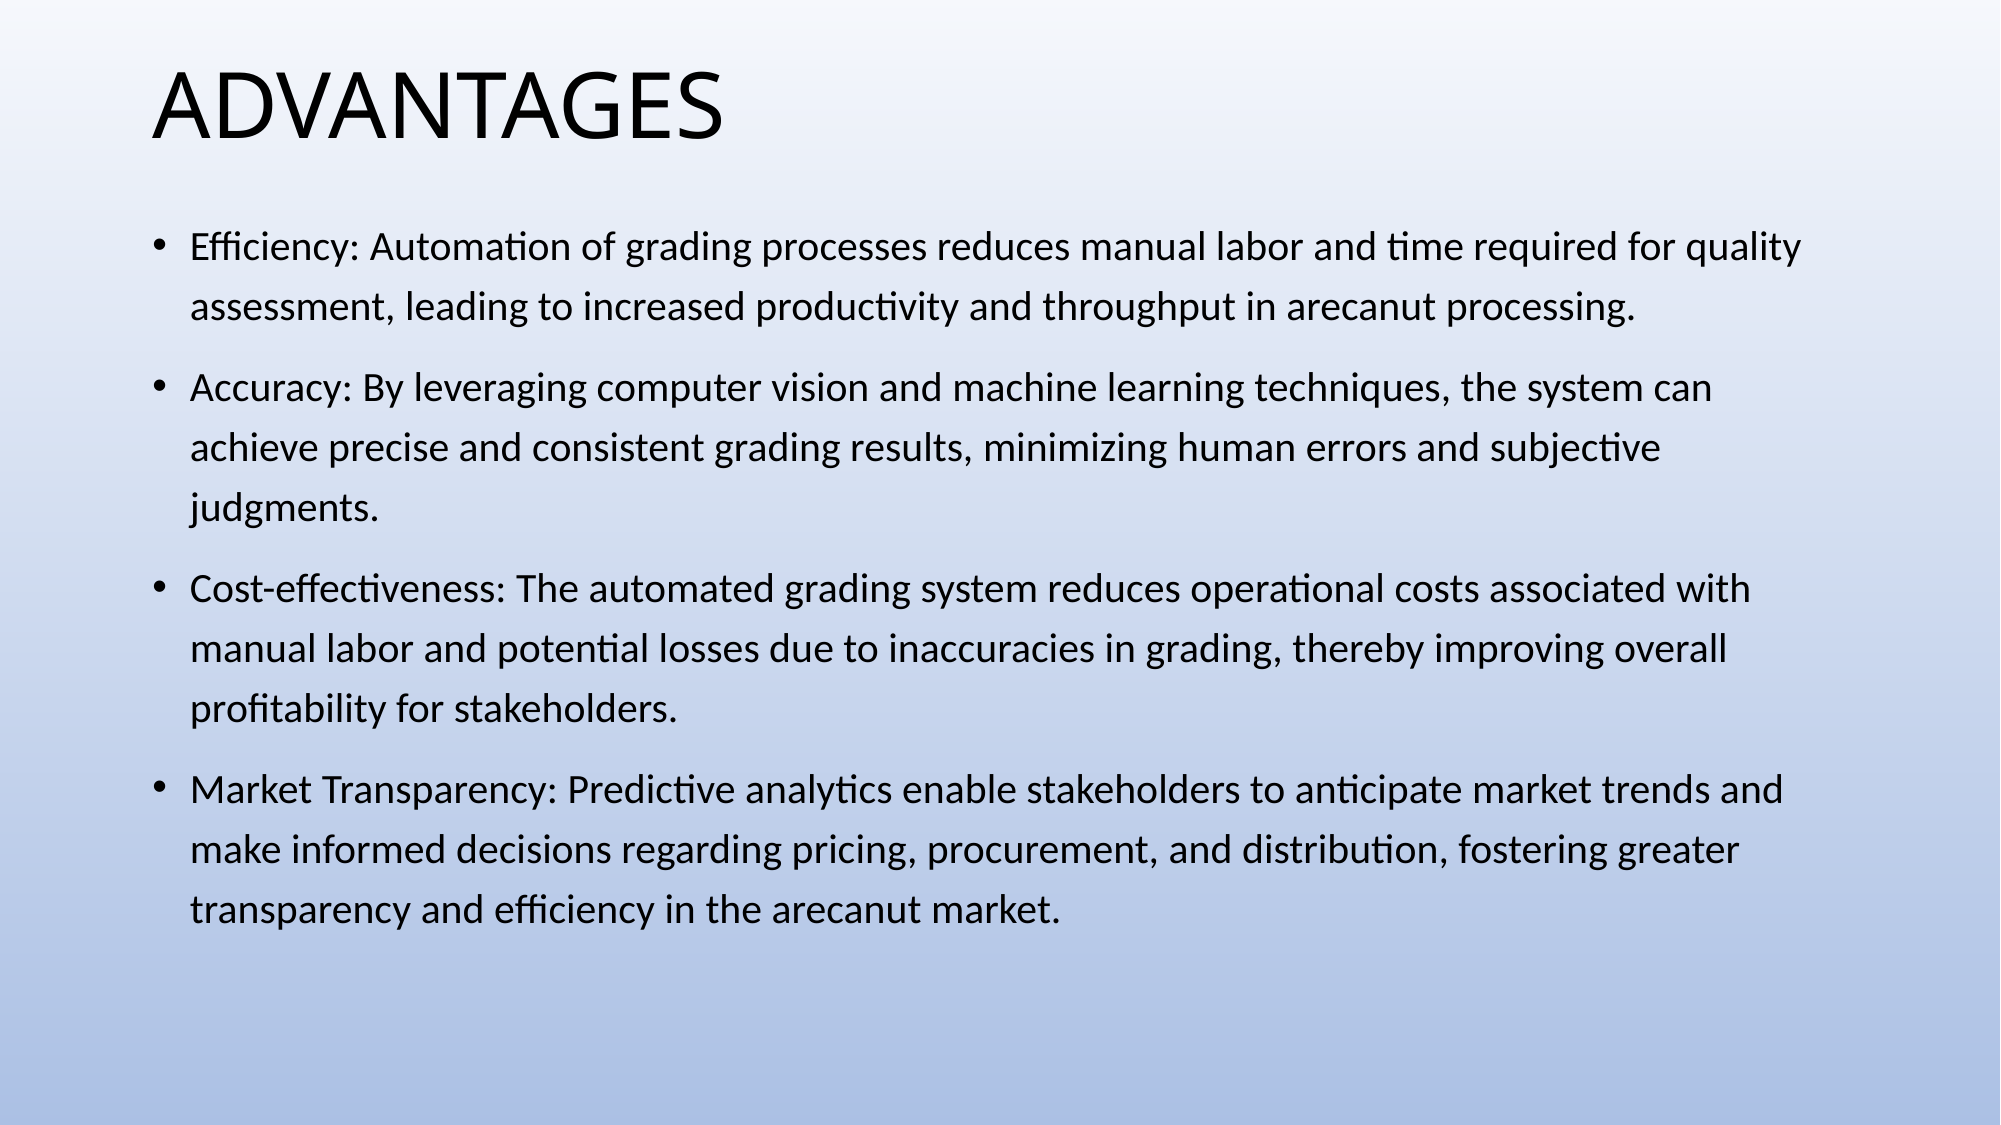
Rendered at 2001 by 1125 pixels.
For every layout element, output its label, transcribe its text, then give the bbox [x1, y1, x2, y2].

list Efficiency: Automation of grading processes reduces manual labor and time required for quality assessment, leading to increased productivity and throughput in arecanut processing. Accuracy: By leveraging computer vision and machine learning techniques, the system can achieve precise and consistent grading results, minimizing human errors and subjective judgments. Cost-effectiveness: The automated grading system reduces operational costs associated with manual labor and potential losses due to inaccuracies in grading, thereby improving overall profitability for stakeholders. Market Transparency: Predictive analytics enable stakeholders to anticipate market trends and make informed decisions regarding pricing, procurement, and distribution, fostering greater transparency and efficiency in the arecanut market. [137, 201, 1863, 980]
title ADVANTAGES [137, 0, 1863, 201]
